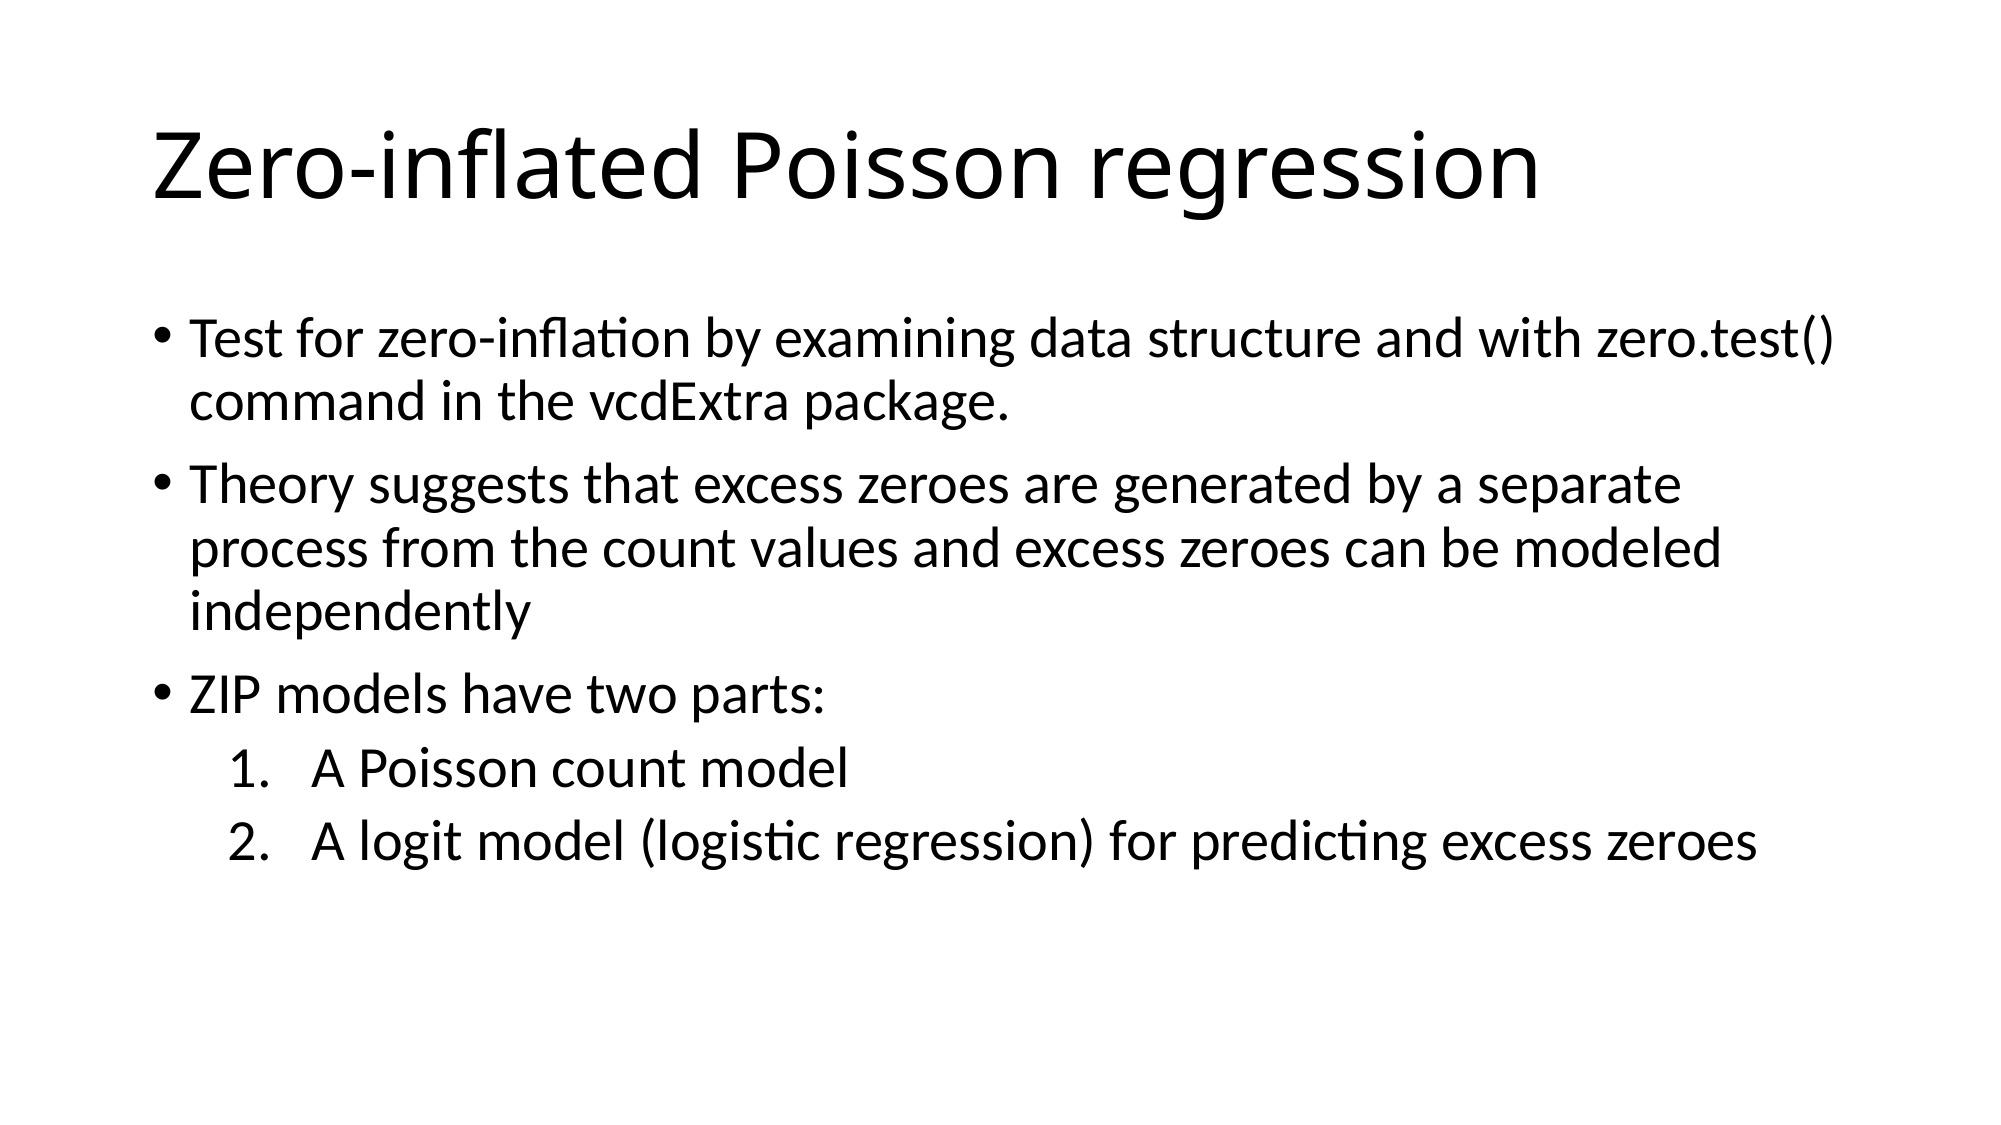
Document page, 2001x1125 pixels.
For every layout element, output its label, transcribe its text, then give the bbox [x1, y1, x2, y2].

list Test for zero-inflation by examining data structure and with zero.test() command in the vcdExtra package. Theory suggests that excess zeroes are generated by a separate process from the count values and excess zeroes can be modeled independently ZIP models have two parts: A Poisson count model A logit model (logistic regression) for predicting excess zeroes [137, 299, 1863, 1014]
title Zero-inflated Poisson regression [137, 59, 1863, 278]
